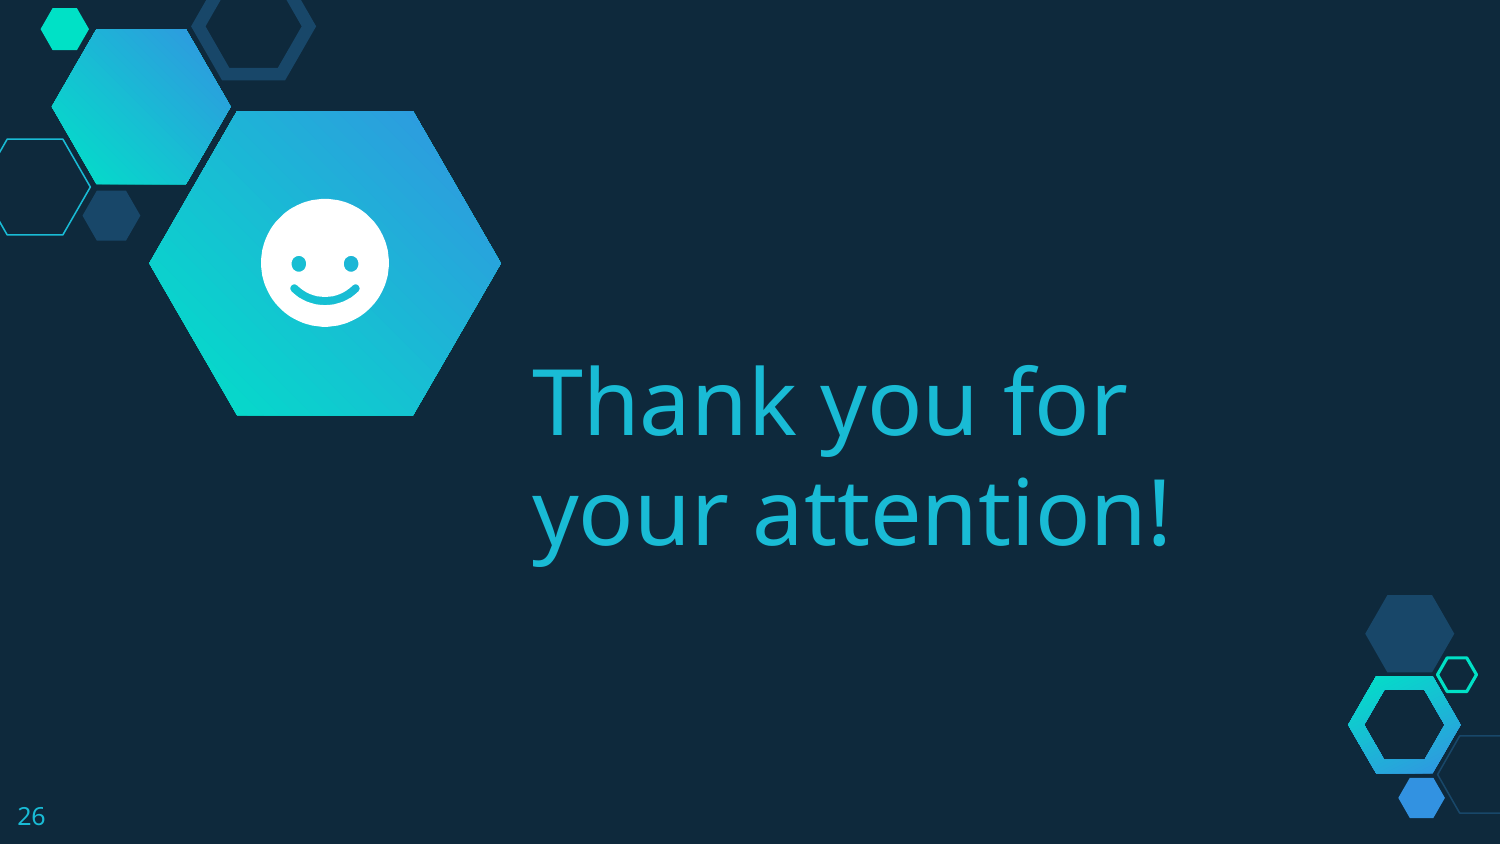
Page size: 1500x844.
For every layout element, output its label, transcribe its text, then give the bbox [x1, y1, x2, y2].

text_box [149, 111, 501, 416]
slide_number 26 [2, 785, 93, 844]
text_box [261, 198, 389, 327]
title Thank you for your attention! [517, 222, 1375, 579]
